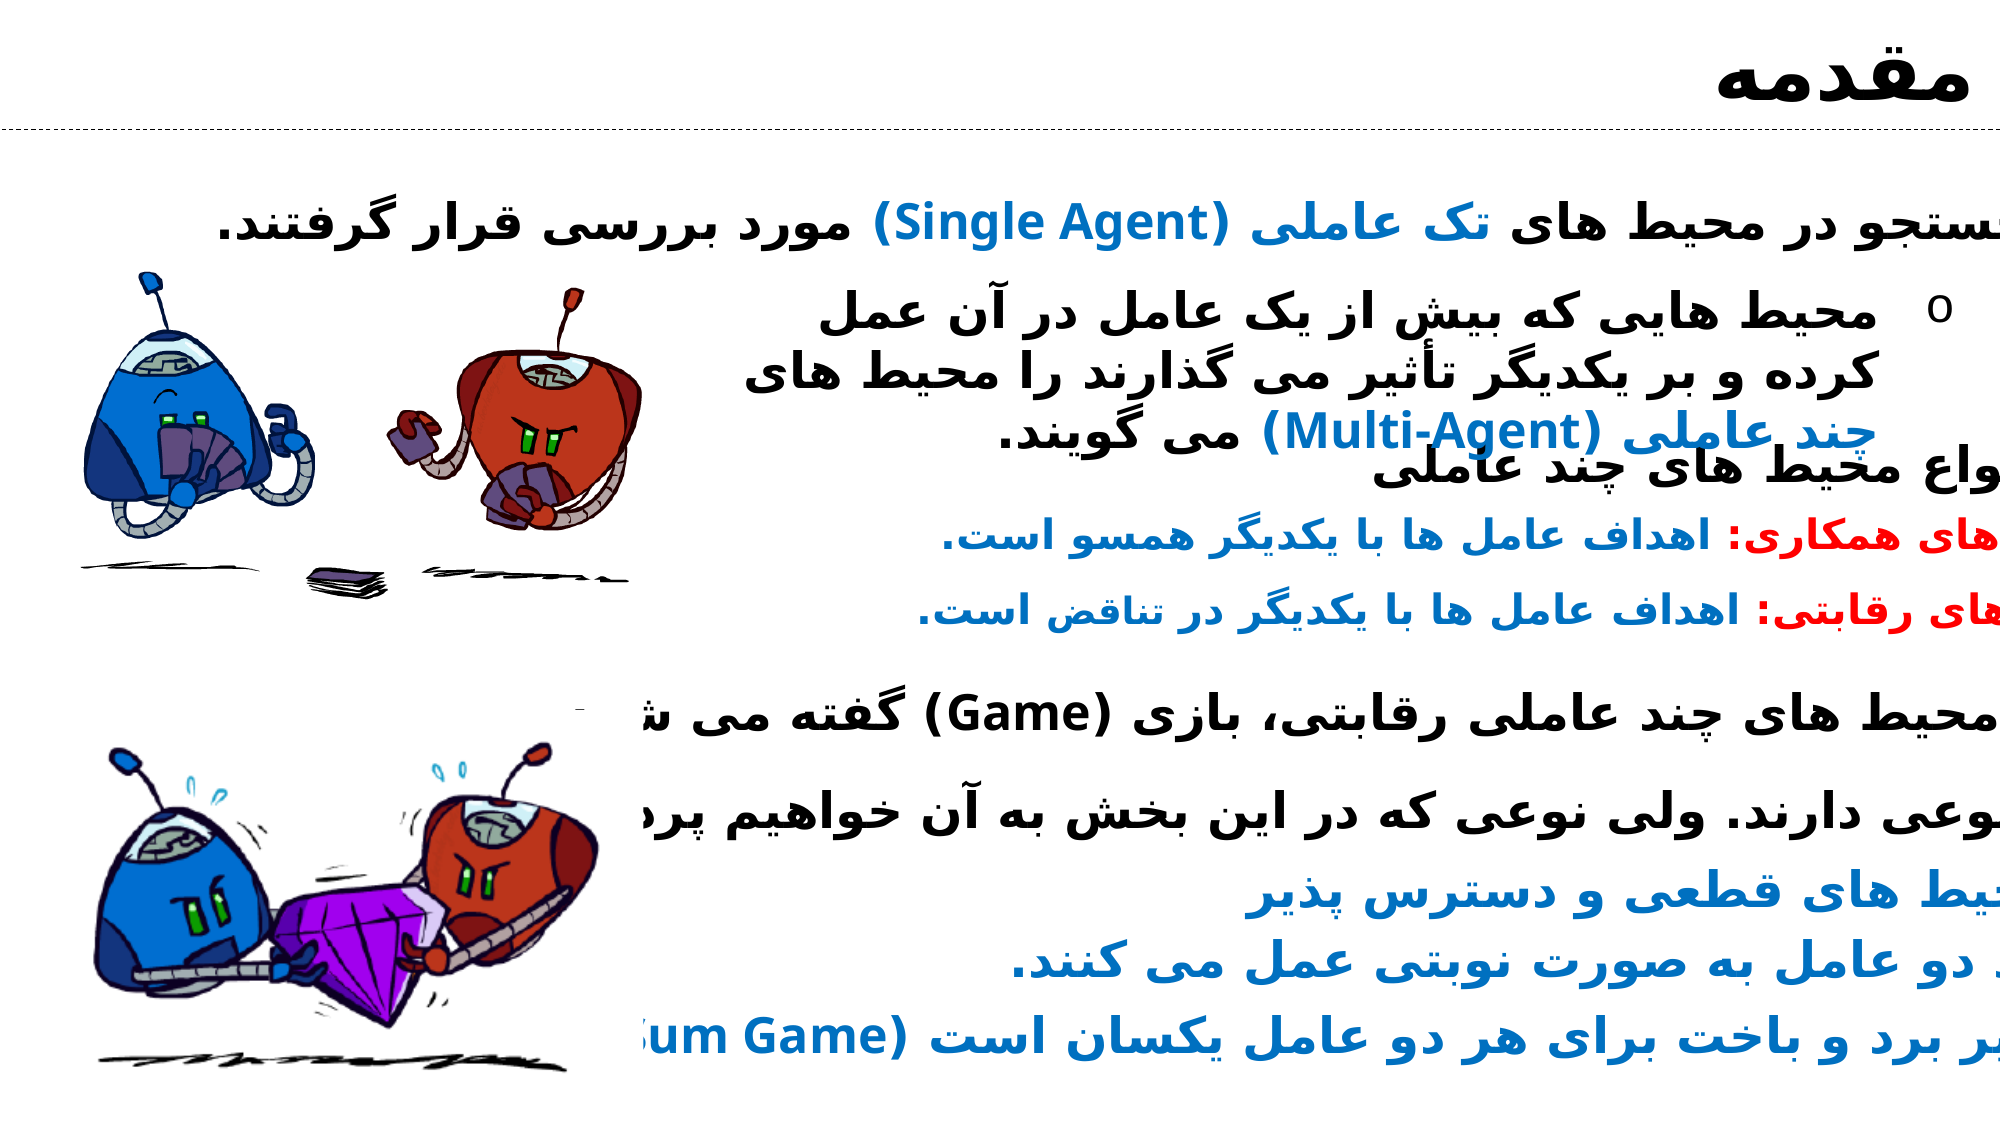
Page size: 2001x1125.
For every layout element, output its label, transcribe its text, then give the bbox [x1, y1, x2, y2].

picture [64, 710, 644, 1093]
text_box محیط های رقابتی: اهداف عامل ها با یکدیگر در تناقض است. [901, 575, 2000, 640]
text_box تابحال مفاهیم جستجو در محیط های تک عاملی (Single Agent) مورد بررسی قرار گرفتند. [182, 181, 2000, 257]
picture [37, 254, 671, 608]
text_box به جستجو در محیط های چند عاملی رقابتی، بازی (Game) گفته می شود. [533, 672, 2000, 748]
text_box انواع محیط های چند عاملی [1356, 425, 2000, 500]
text_box محیط هایی که بیش از یک عامل در آن عمل کرده و بر یکدیگر تأثیر می گذارند را محیط های چند عاملی (Multi-Agent) می گویند. [707, 271, 1970, 467]
text_box محیط های قطعی و دسترس پذیر [1232, 850, 2000, 920]
text_box تعداد دو عامل به صورت نوبتی عمل می کنند. [994, 920, 2000, 996]
text_box مقدمه [1699, 9, 1991, 125]
text_box بازی ها انواع متنوعی دارند. ولی نوعی که در این بخش به آن خواهیم پرداخت عبارت است از: [644, 770, 2000, 846]
text_box میزان تأثیر برد و باخت برای هر دو عامل یکسان است (Zero-Sum Game) [644, 996, 2000, 1072]
text_box محیط های همکاری: اهداف عامل ها با یکدیگر همسو است. [925, 500, 2000, 565]
